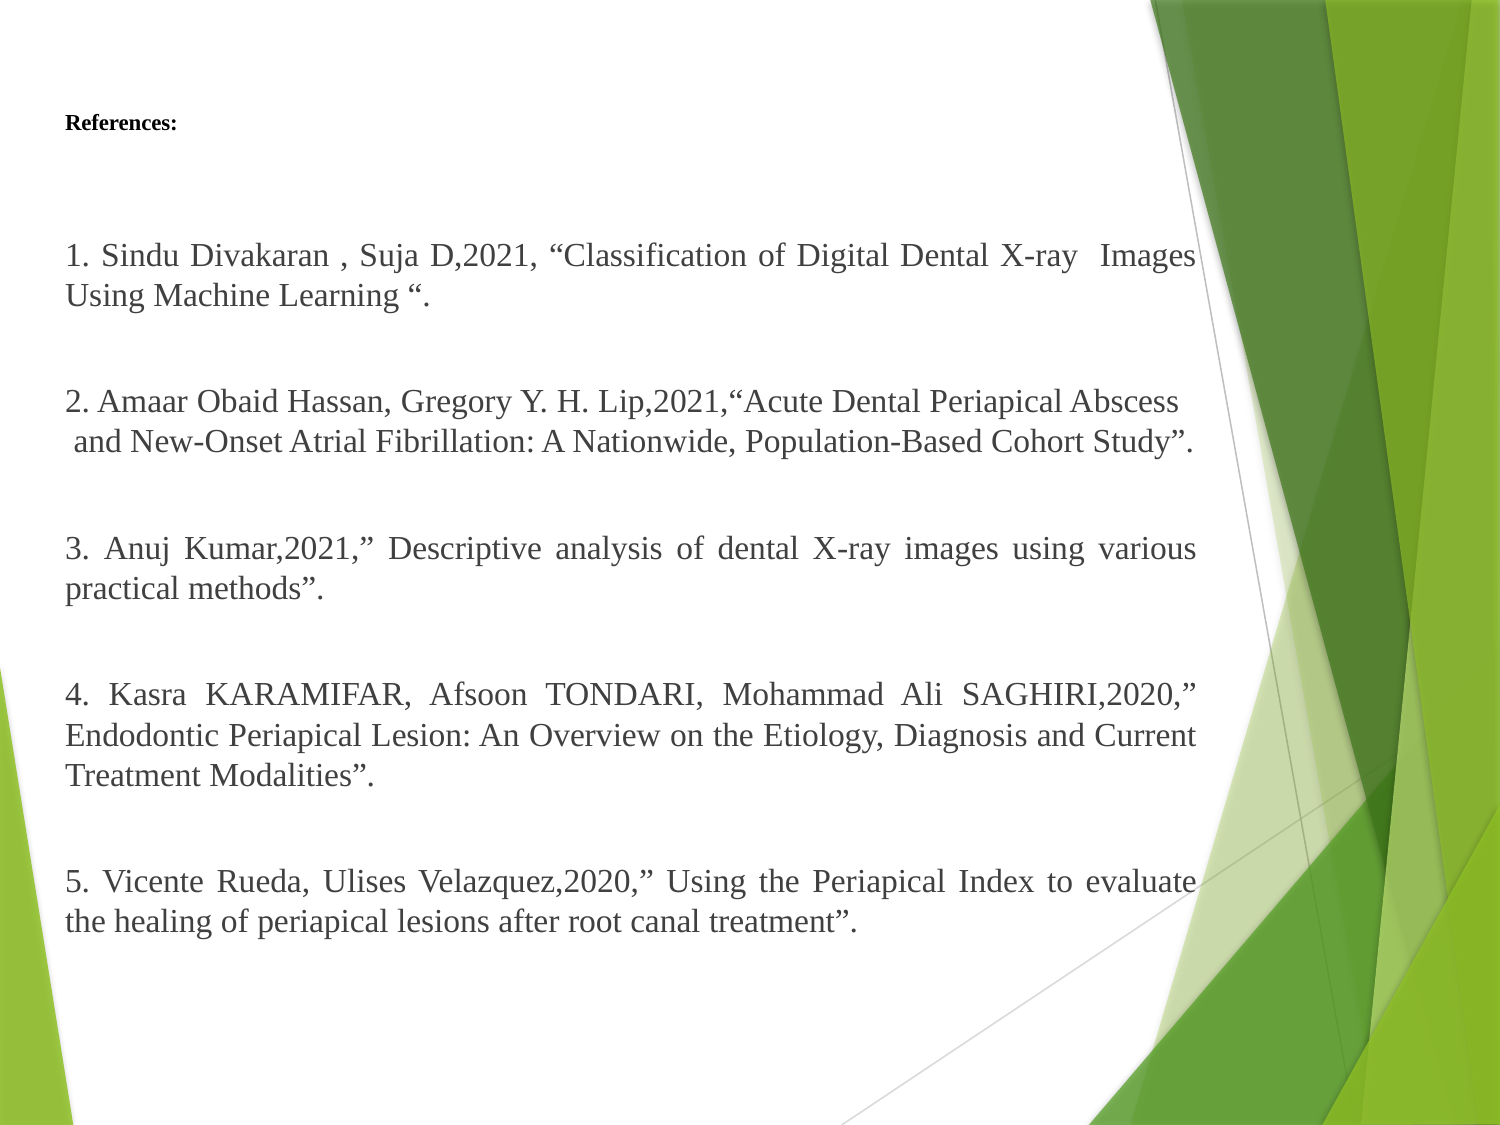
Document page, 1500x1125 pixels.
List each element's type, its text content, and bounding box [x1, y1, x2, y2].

list 1. Sindu Divakaran , Suja D,2021, “Classification of Digital Dental X-ray Images Using Machine Learning “. 2. Amaar Obaid Hassan, Gregory Y. H. Lip,2021,“Acute Dental Periapical Abscess and New-Onset Atrial Fibrillation: A Nationwide, Population-Based Cohort Study”. 3. Anuj Kumar,2021,” Descriptive analysis of dental X-ray images using various practical methods”. 4. Kasra KARAMIFAR, Afsoon TONDARI, Mohammad Ali SAGHIRI,2020,” Endodontic Periapical Lesion: An Overview on the Etiology, Diagnosis and Current Treatment Modalities”. 5. Vicente Rueda, Ulises Velazquez,2020,” Using the Periapical Index to evaluate the healing of periapical lesions after root canal treatment”. [50, 224, 1213, 992]
title References: [50, 99, 1142, 188]
